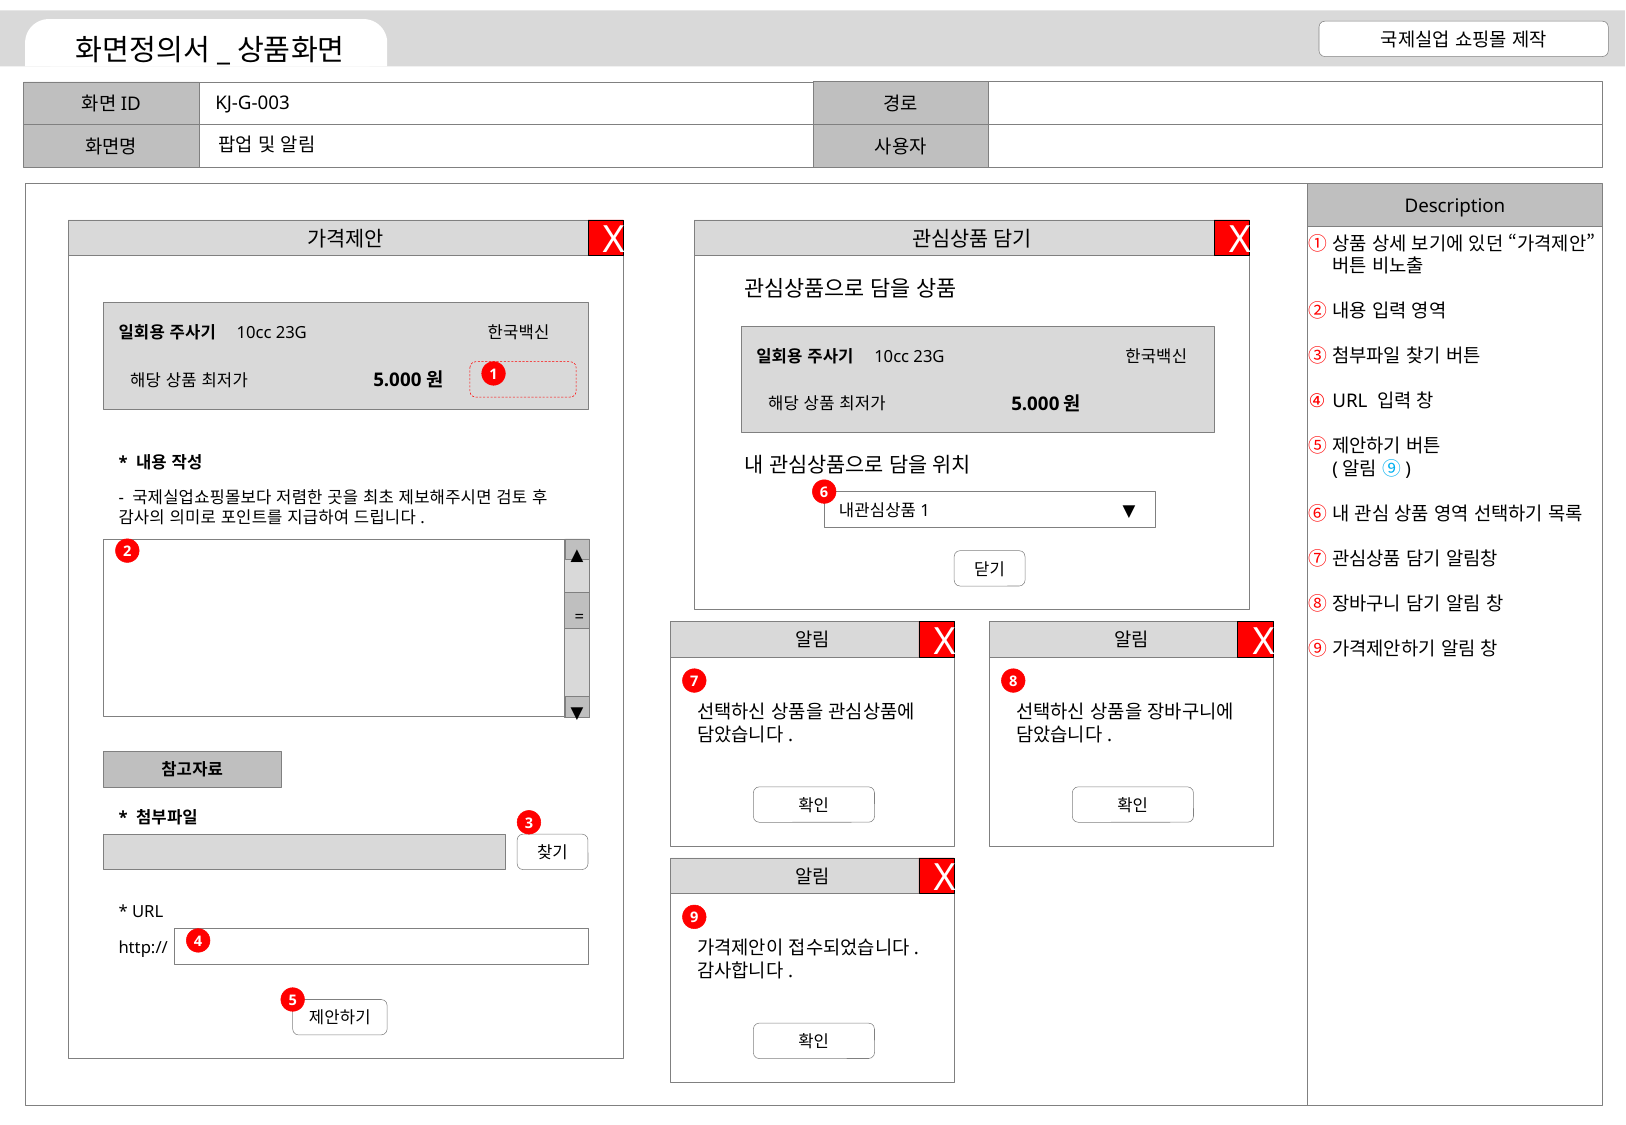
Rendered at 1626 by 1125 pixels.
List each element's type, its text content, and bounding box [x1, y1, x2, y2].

text_box = [563, 591, 592, 630]
text_box * 첨부파일 [102, 797, 283, 836]
text_box KJ-G-003 [200, 83, 305, 121]
text_box 한국백신 [432, 312, 566, 352]
text_box [188, 927, 590, 966]
text_box X [917, 619, 956, 659]
text_box 확인 [1070, 784, 1196, 825]
text_box 9 [680, 902, 709, 931]
text_box ▼ [1106, 489, 1157, 529]
text_box [66, 257, 626, 1061]
text_box 4 [184, 926, 213, 955]
text_box 5 [278, 985, 307, 1014]
text_box 알림 [669, 619, 917, 659]
text_box http:// [102, 927, 188, 966]
text_box 7 [680, 666, 709, 695]
text_box 찾기 [515, 832, 591, 872]
text_box 5.000원 [964, 383, 1098, 423]
text_box ▼ [563, 694, 591, 719]
text_box * 내용 작성 [102, 442, 283, 478]
text_box ▲ [563, 537, 591, 561]
text_box 가격제안 [66, 218, 586, 257]
text_box 선택하신 상품을 관심상품에 담았습니다. [682, 692, 967, 753]
text_box 2 [113, 536, 142, 565]
text_box 확인 [751, 784, 877, 825]
text_box 해당 상품 최저가 [751, 383, 933, 423]
text_box 닫기 [952, 548, 1028, 589]
text_box [102, 832, 507, 872]
text_box [692, 257, 1252, 612]
text_box 5.000원 [326, 360, 460, 399]
text_box 상품 상세 보기에 있던 “가격제안” 버튼 비노출 내용 입력 영역 첨부파일 찾기 버튼 URL 입력 창 제안하기 버튼 (알림 ⑨) 내 관심 상품 영역 선택하기 목록 관심상품 담기 알림창 장바구니 담기 알림 창 가격제안하기 알림 창 [1307, 230, 1606, 1108]
text_box 내 관심상품으로 담을 위치 [728, 442, 1157, 482]
text_box 6 [810, 477, 839, 506]
text_box 3 [515, 808, 543, 837]
text_box [669, 895, 956, 1084]
text_box [562, 541, 591, 719]
text_box [467, 359, 579, 400]
text_box 참고자료 [102, 749, 283, 789]
text_box [740, 324, 1216, 435]
text_box 일회용 주사기 [739, 336, 858, 376]
text_box 알림 [669, 856, 917, 895]
text_box 알림 [988, 619, 1236, 659]
text_box 8 [999, 666, 1028, 695]
text_box * URL [102, 891, 283, 931]
text_box X [917, 856, 956, 895]
text_box [102, 541, 562, 718]
text_box 10cc 23G [220, 312, 354, 352]
text_box X [586, 218, 625, 257]
text_box 관심상품으로 담을 상품 [728, 265, 1157, 305]
text_box 관심상품 담기 [692, 218, 1212, 257]
text_box 확인 [751, 1021, 877, 1061]
text_box 내관심상품1 [822, 489, 1106, 529]
text_box [988, 659, 1275, 848]
text_box - 국제실업쇼핑몰보다 저렴한 곳을 최초 제보해주시면 검토 후 감사의 의미로 포인트를 지급하여 드립니다. [102, 478, 590, 541]
text_box [102, 301, 590, 411]
text_box 가격제안이 접수되었습니다. 감사합니다. [682, 928, 967, 989]
text_box 해당 상품 최저가 [113, 360, 295, 399]
text_box X [1236, 619, 1275, 659]
text_box 한국백신 [1070, 336, 1204, 376]
text_box [669, 659, 956, 848]
text_box 제안하기 [290, 997, 390, 1038]
text_box 일회용 주사기 [102, 312, 220, 352]
text_box 선택하신 상품을 장바구니에 담았습니다. [1001, 692, 1285, 753]
text_box 팝업 및 알림 [203, 125, 331, 163]
text_box X [1212, 218, 1252, 257]
text_box 10cc 23G [858, 336, 992, 376]
